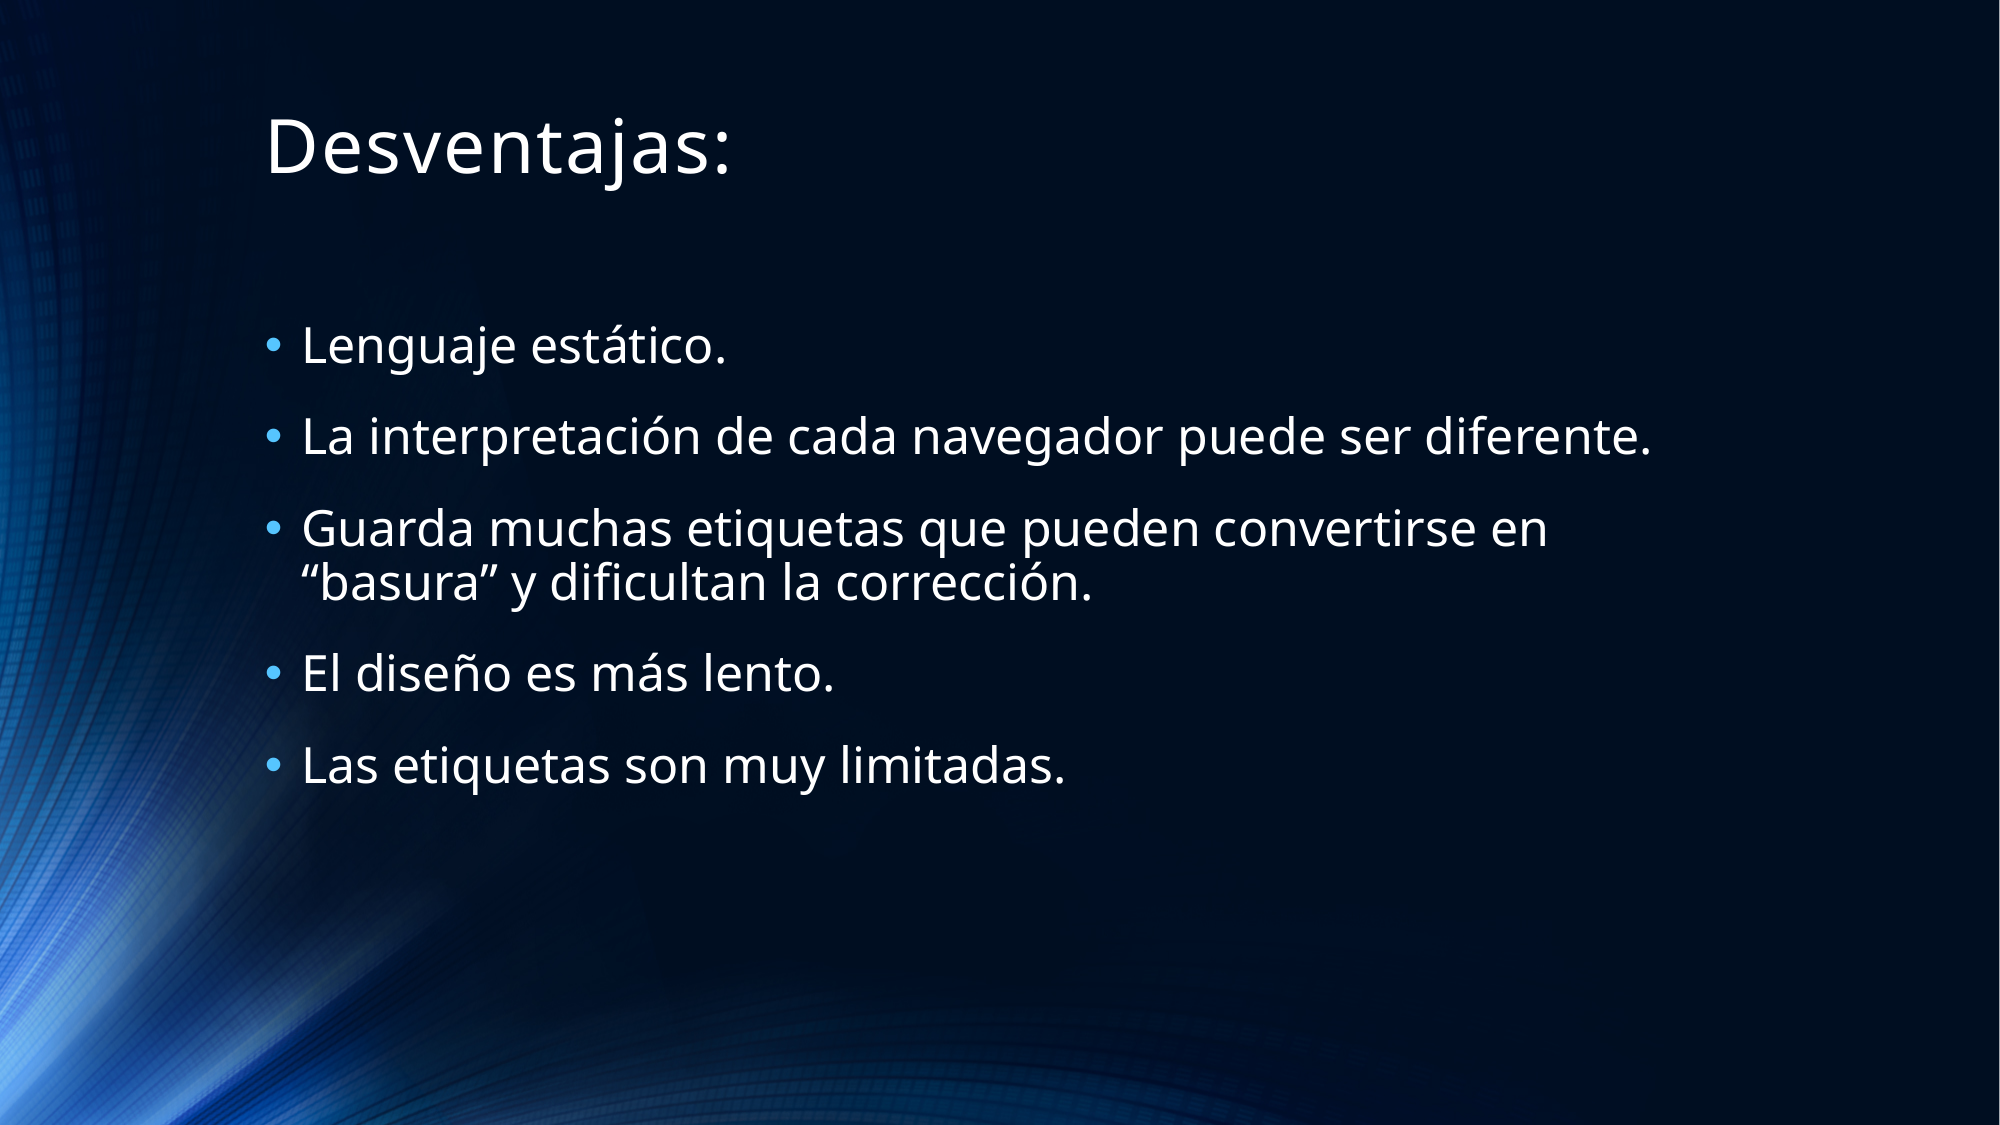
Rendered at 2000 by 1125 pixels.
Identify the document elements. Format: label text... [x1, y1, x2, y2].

list Lenguaje estático. La interpretación de cada navegador puede ser diferente. Guarda muchas etiquetas que pueden convertirse en “basura” y dificultan la corrección. El diseño es más lento. Las etiquetas son muy limitadas. [249, 312, 1749, 988]
title Desventajas: [249, 62, 1750, 288]
picture [0, 0, 2000, 1125]
